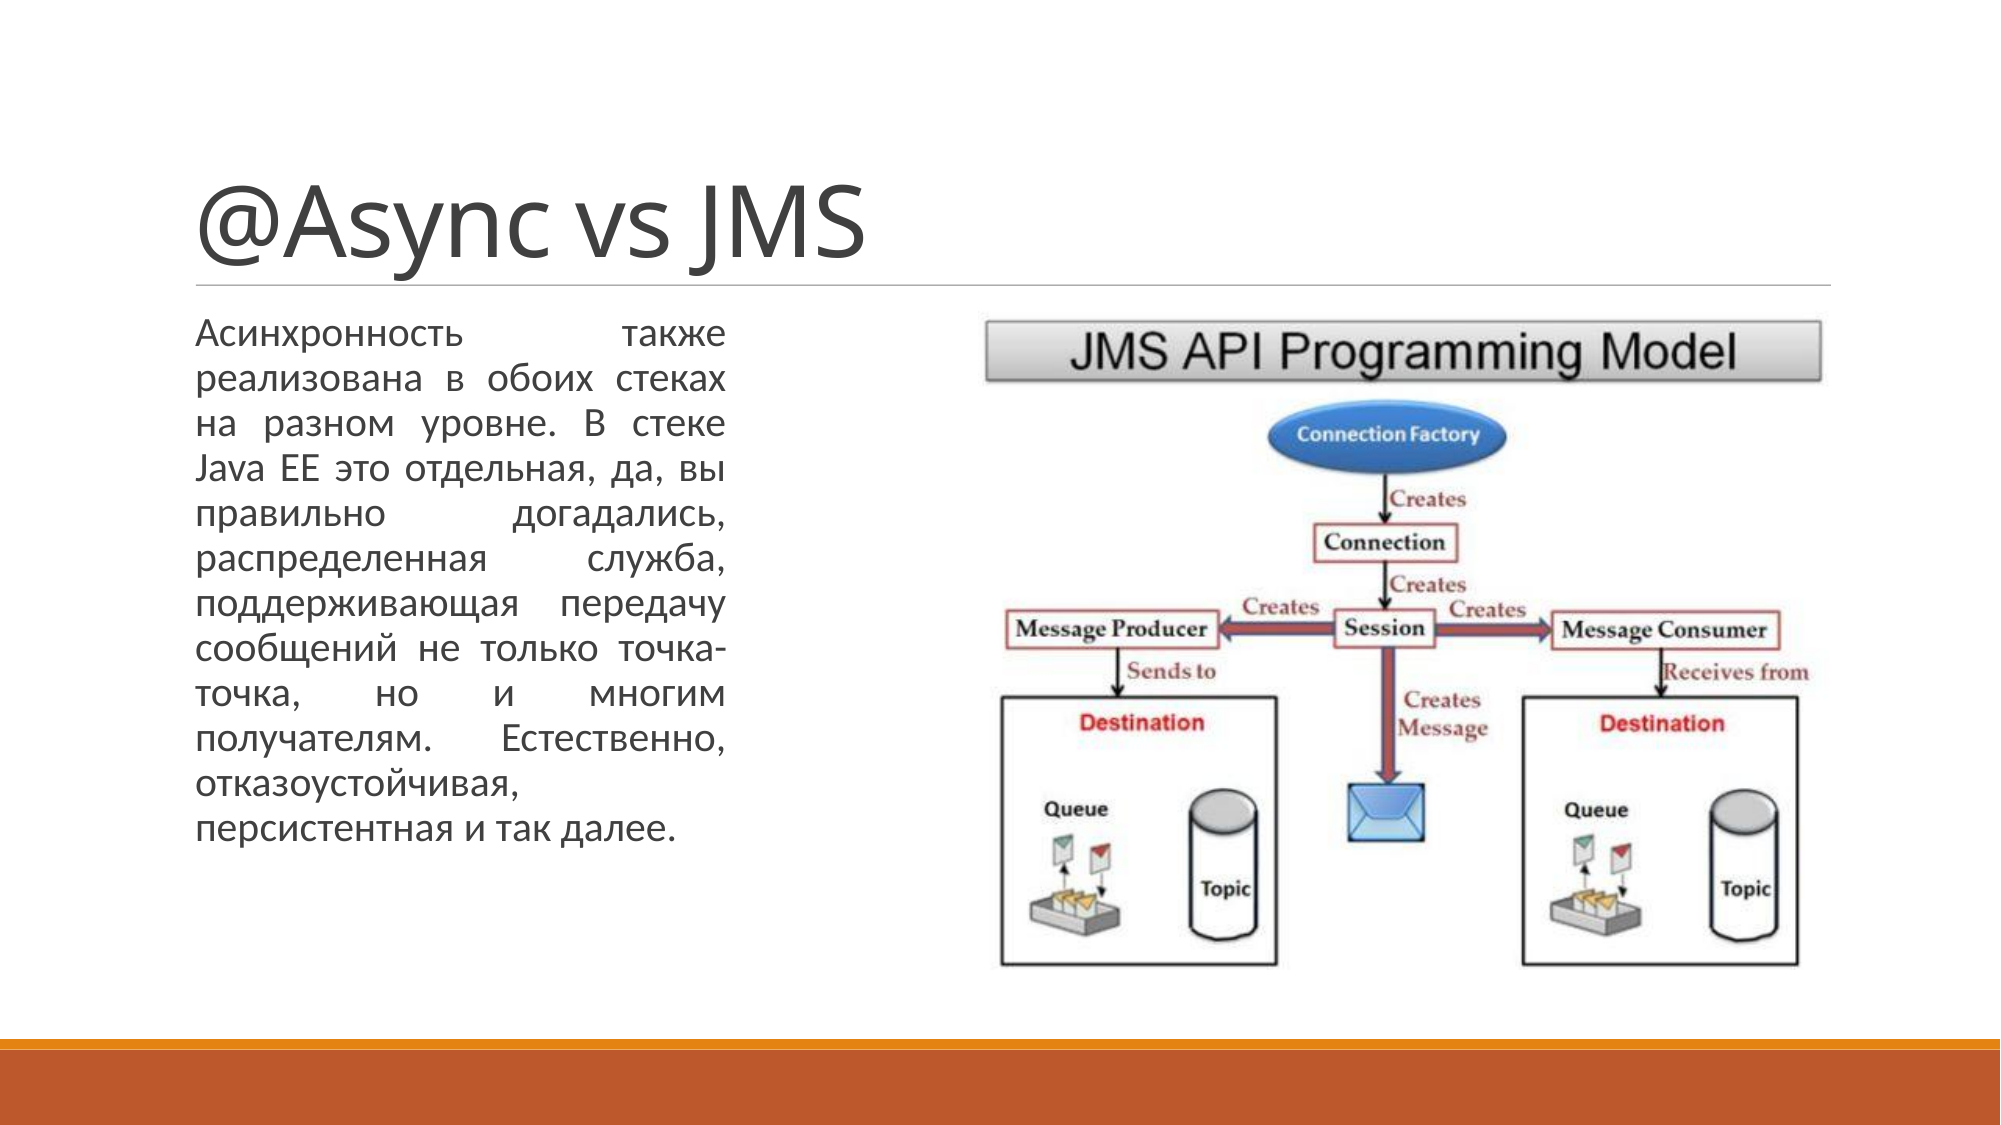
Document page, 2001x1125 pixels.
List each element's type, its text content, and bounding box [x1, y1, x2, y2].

text_box Асинхронность также реализована в обоих стеках на разном уровне. В стеке Java EE это отдельная, да, вы правильно догадались, распределенная служба, поддерживающая передачу сообщений не только точка-точка, но и многим получателям. Естественно, отказоустойчивая, персистентная и так далее. [179, 302, 727, 963]
picture [978, 299, 1831, 971]
text_box @Async vs JMS [180, 47, 1830, 285]
